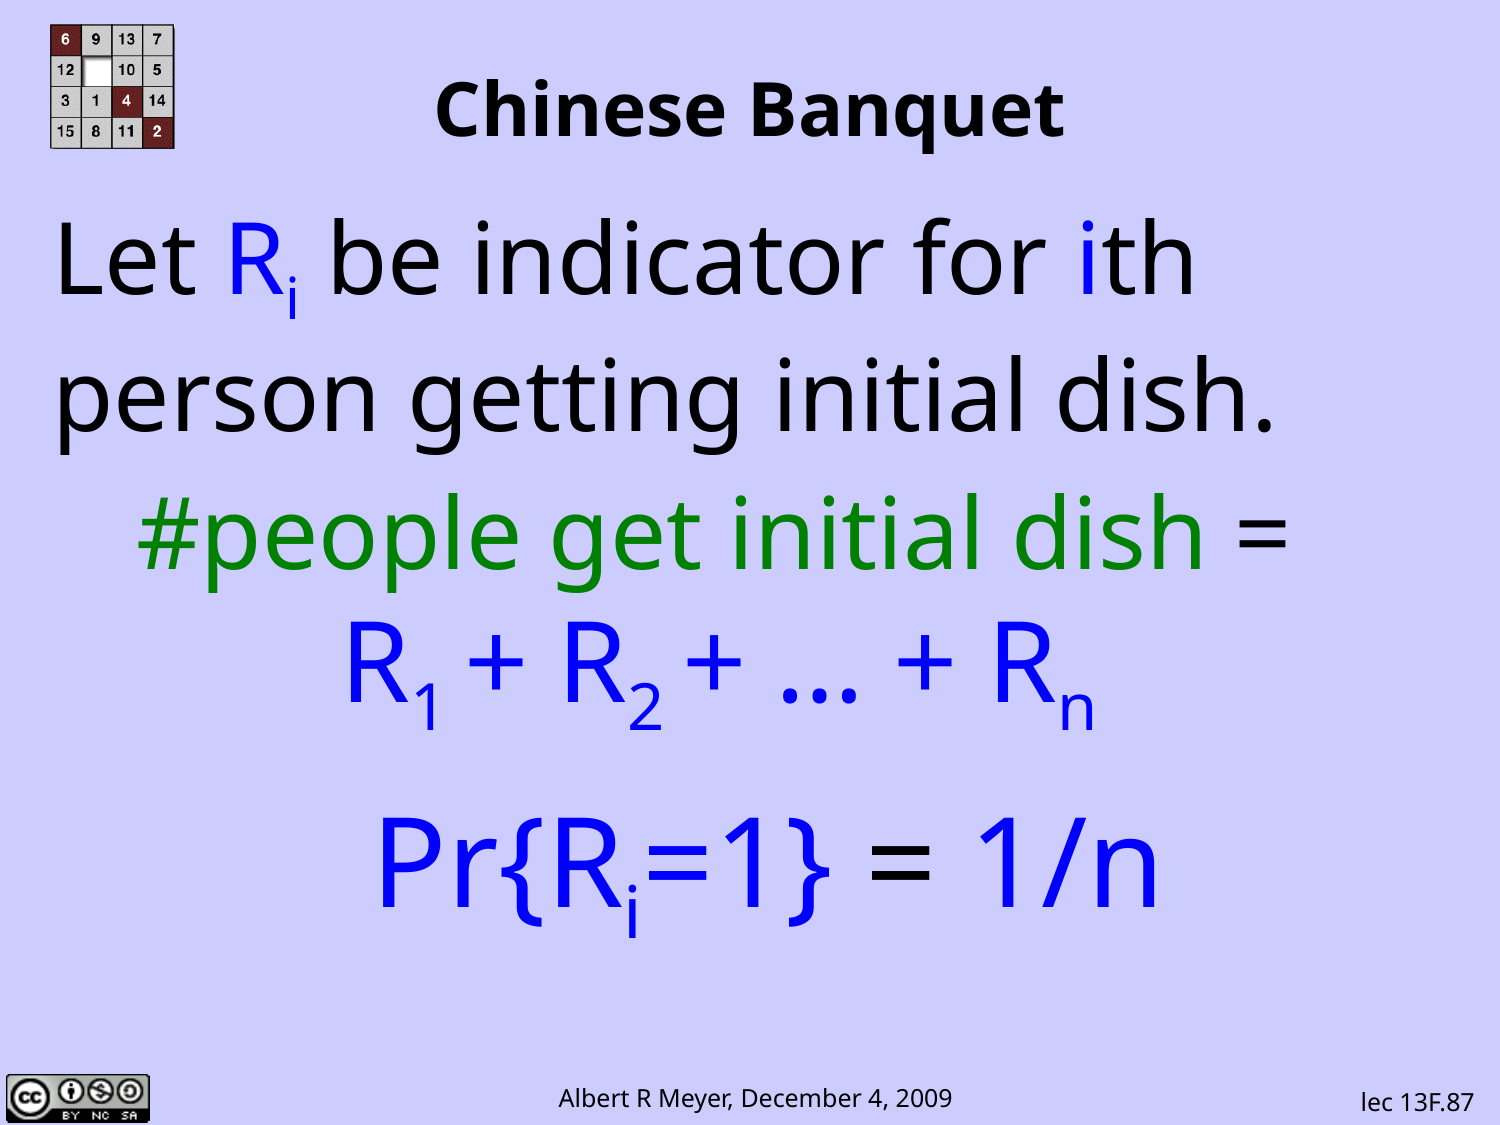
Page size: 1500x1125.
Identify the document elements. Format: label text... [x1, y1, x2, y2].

text_box Let Ri be indicator for ith person getting initial dish. [37, 187, 1463, 775]
text_box #people get initial dish = R1 + R2 + … + Rn [121, 462, 1308, 751]
text_box Pr{Ri=1} = 1/n [258, 774, 1180, 961]
title Chinese Banquet [324, 12, 1176, 201]
slide_number lec 13F.87 [1239, 1078, 1491, 1120]
picture [50, 24, 175, 149]
picture [6, 1074, 150, 1123]
